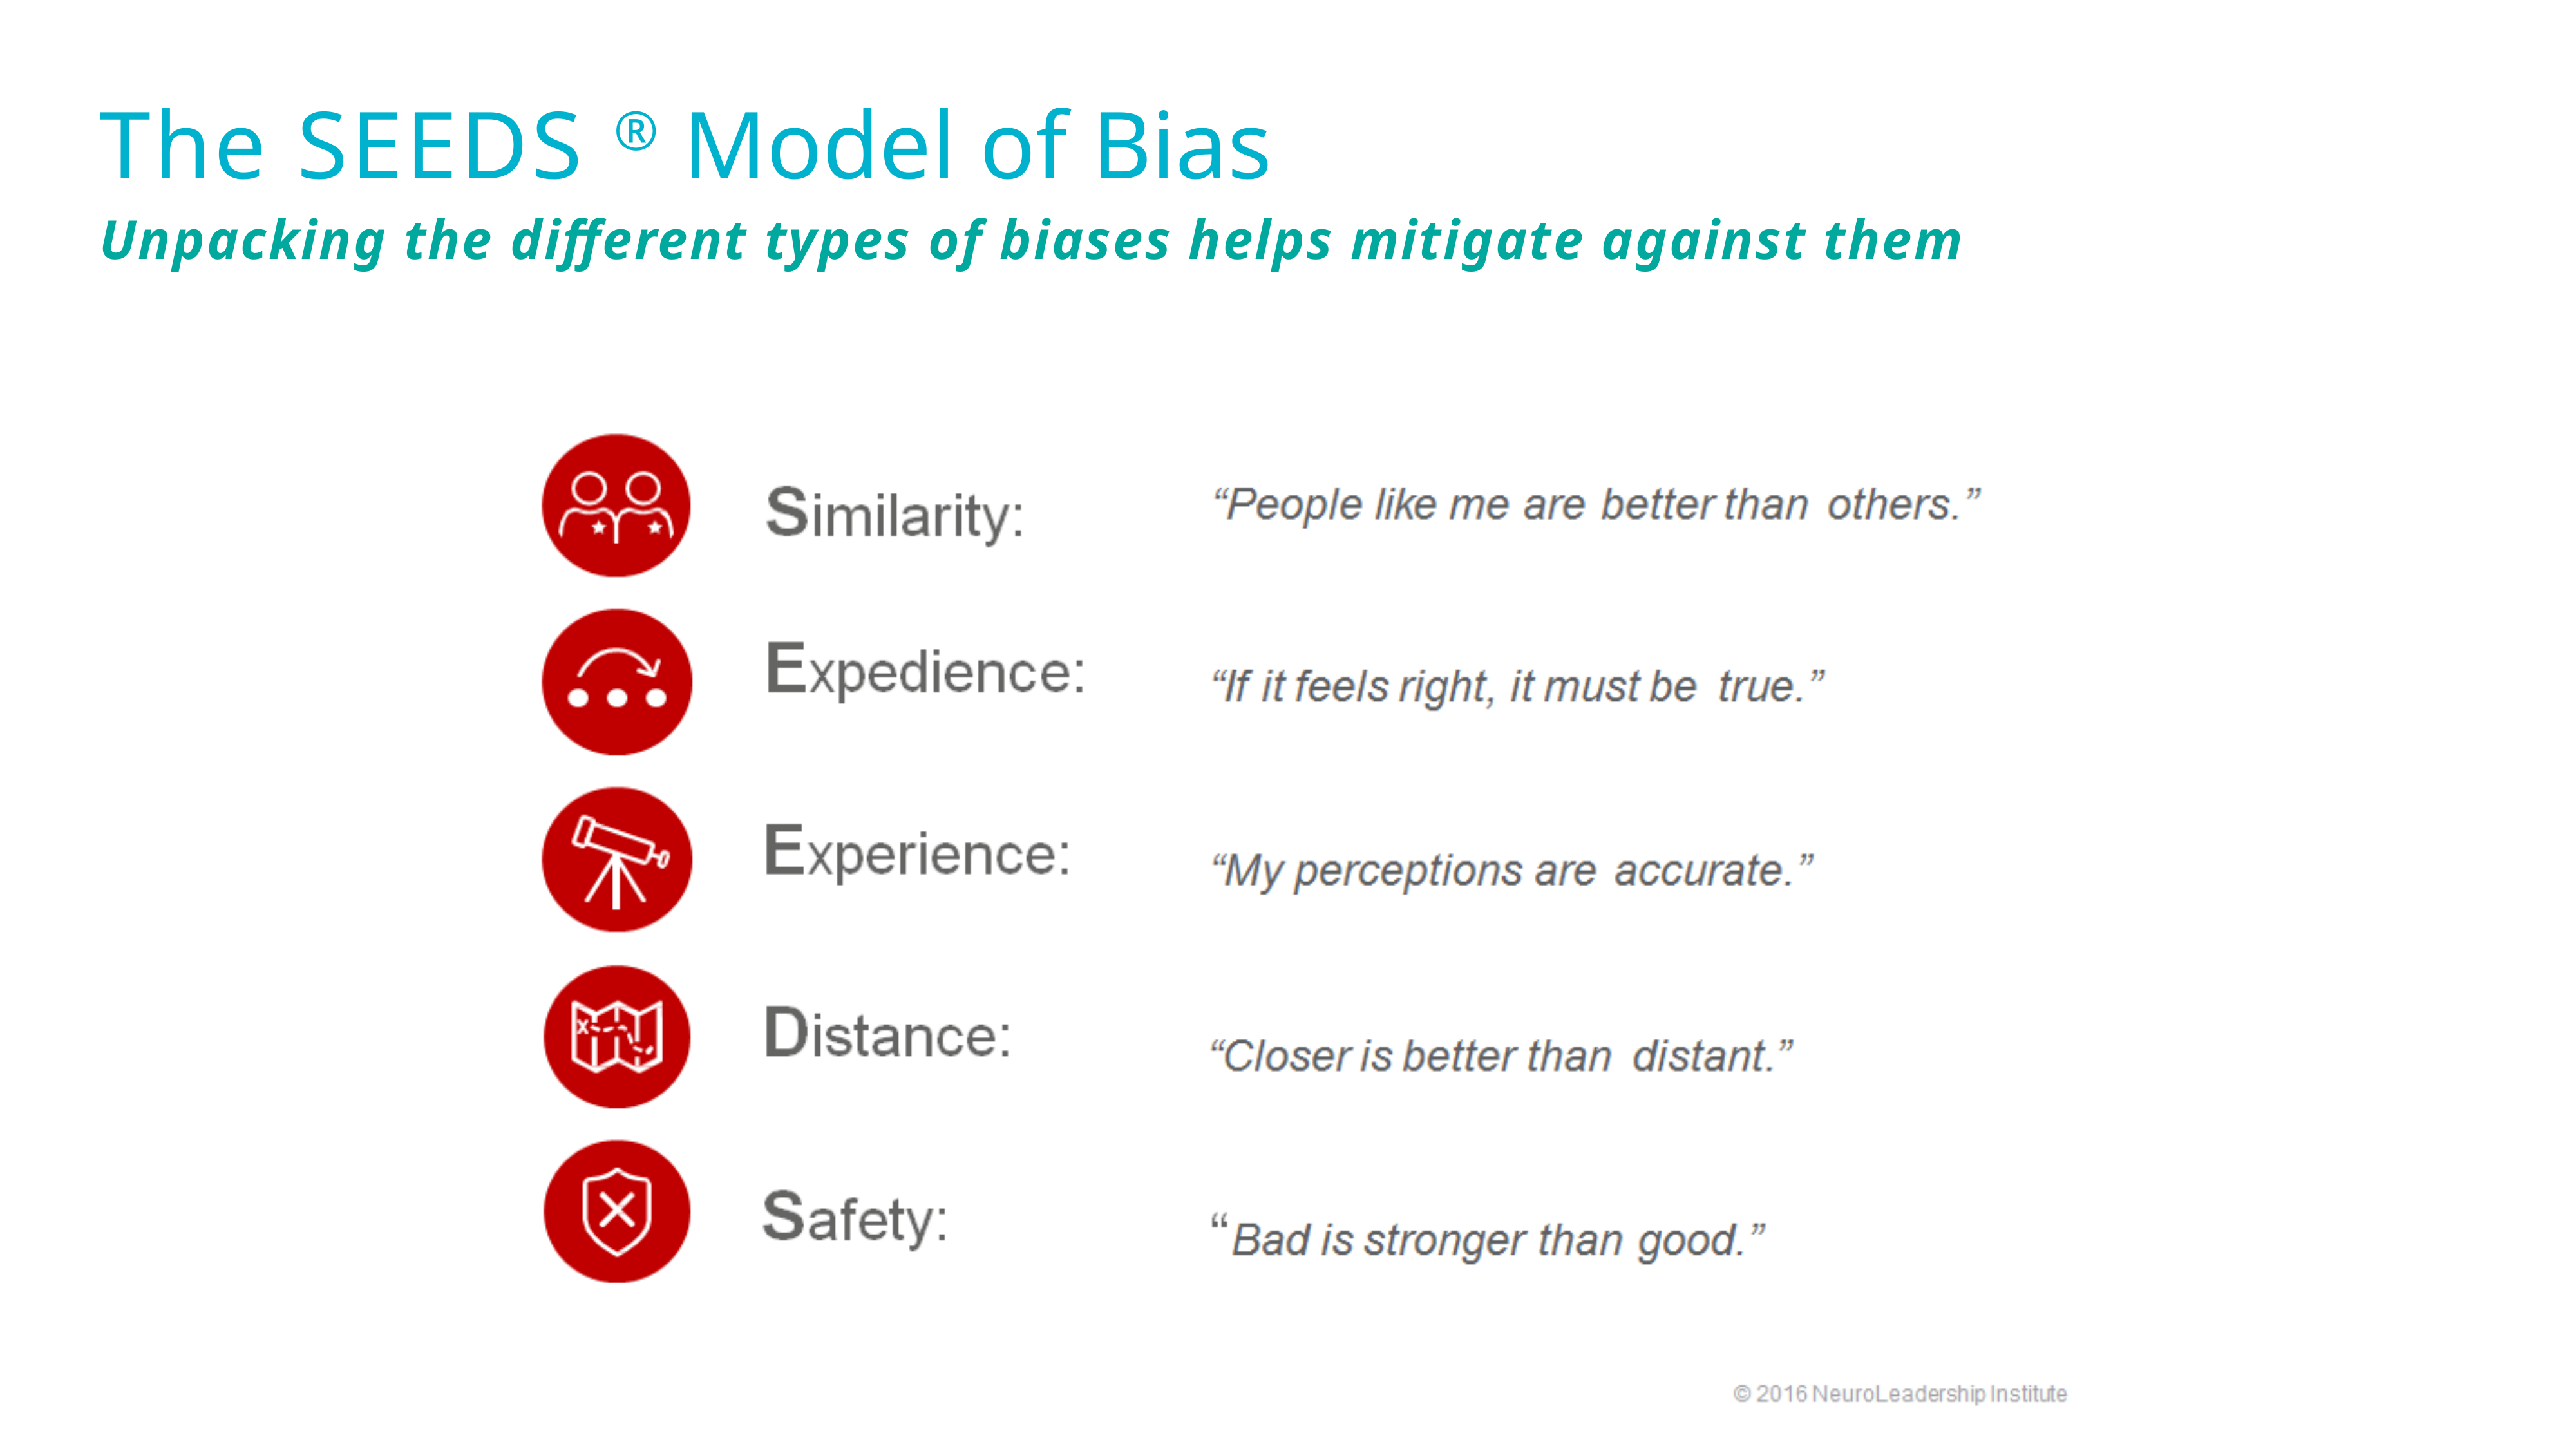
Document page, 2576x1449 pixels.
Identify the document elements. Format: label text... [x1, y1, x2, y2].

list Unpacking the different types of biases helps mitigate against them [93, 200, 2452, 289]
list The SEEDS ® Model of Bias [93, 80, 2452, 200]
picture [484, 349, 2091, 1429]
